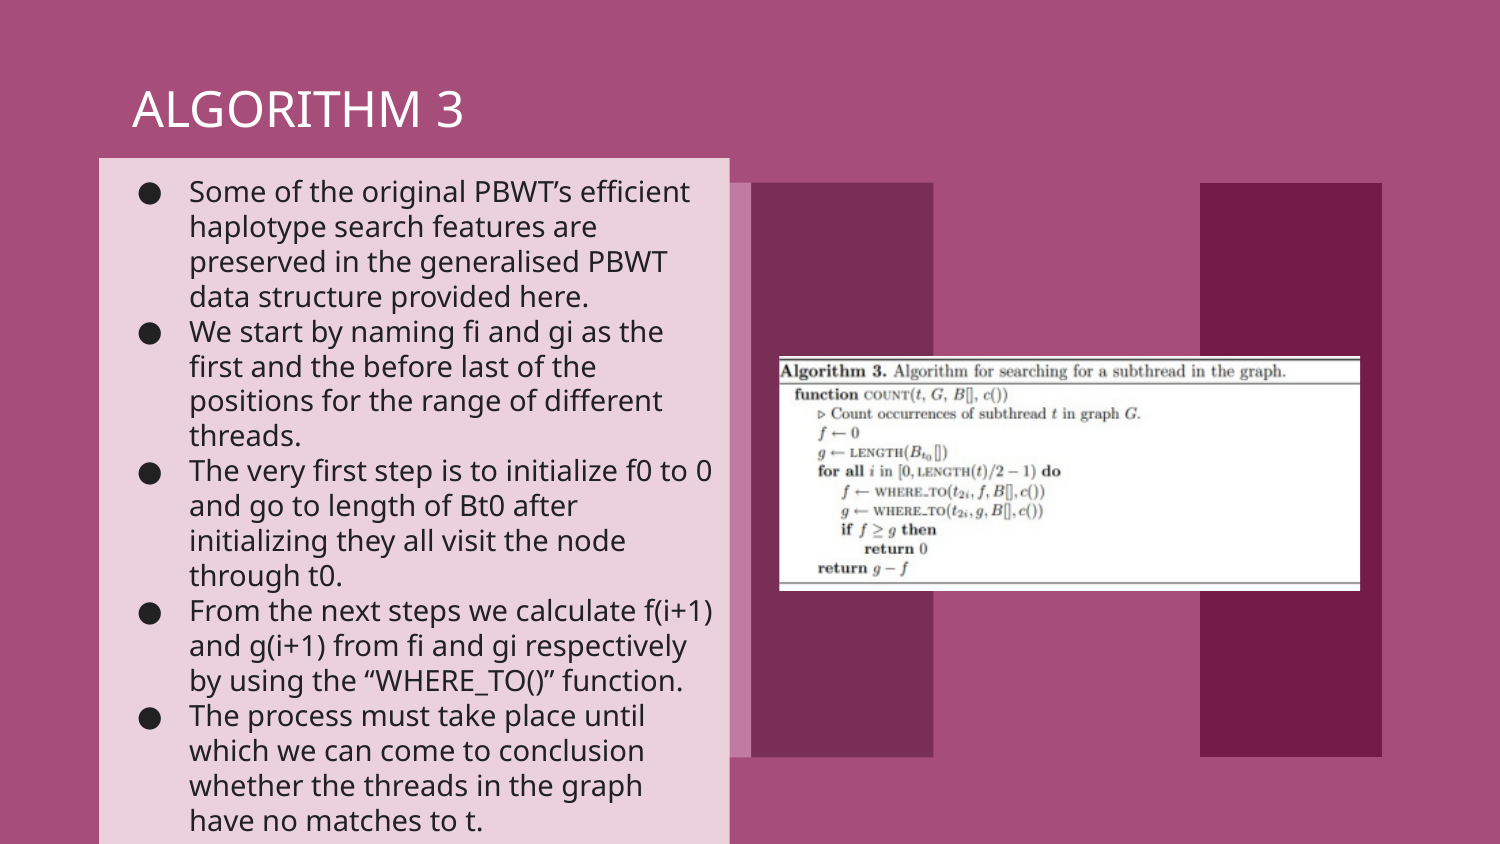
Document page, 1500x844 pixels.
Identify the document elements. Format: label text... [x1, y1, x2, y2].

picture [779, 356, 1361, 591]
title ALGORITHM 3 [117, 62, 675, 158]
text_box Some of the original PBWT’s efficient haplotype search features are preserved in the generalised PBWT data structure provided here. We start by naming fi and gi as the first and the before last of the positions for the range of different threads. The very first step is to initialize f0 to 0 and go to length of Bt0 after initializing they all visit the node through t0. From the next steps we calculate f(i+1) and g(i+1) from fi and gi respectively by using the “WHERE_TO()” function. The process must take place until which we can come to conclusion whether the threads in the graph have no matches to t. [99, 158, 730, 844]
